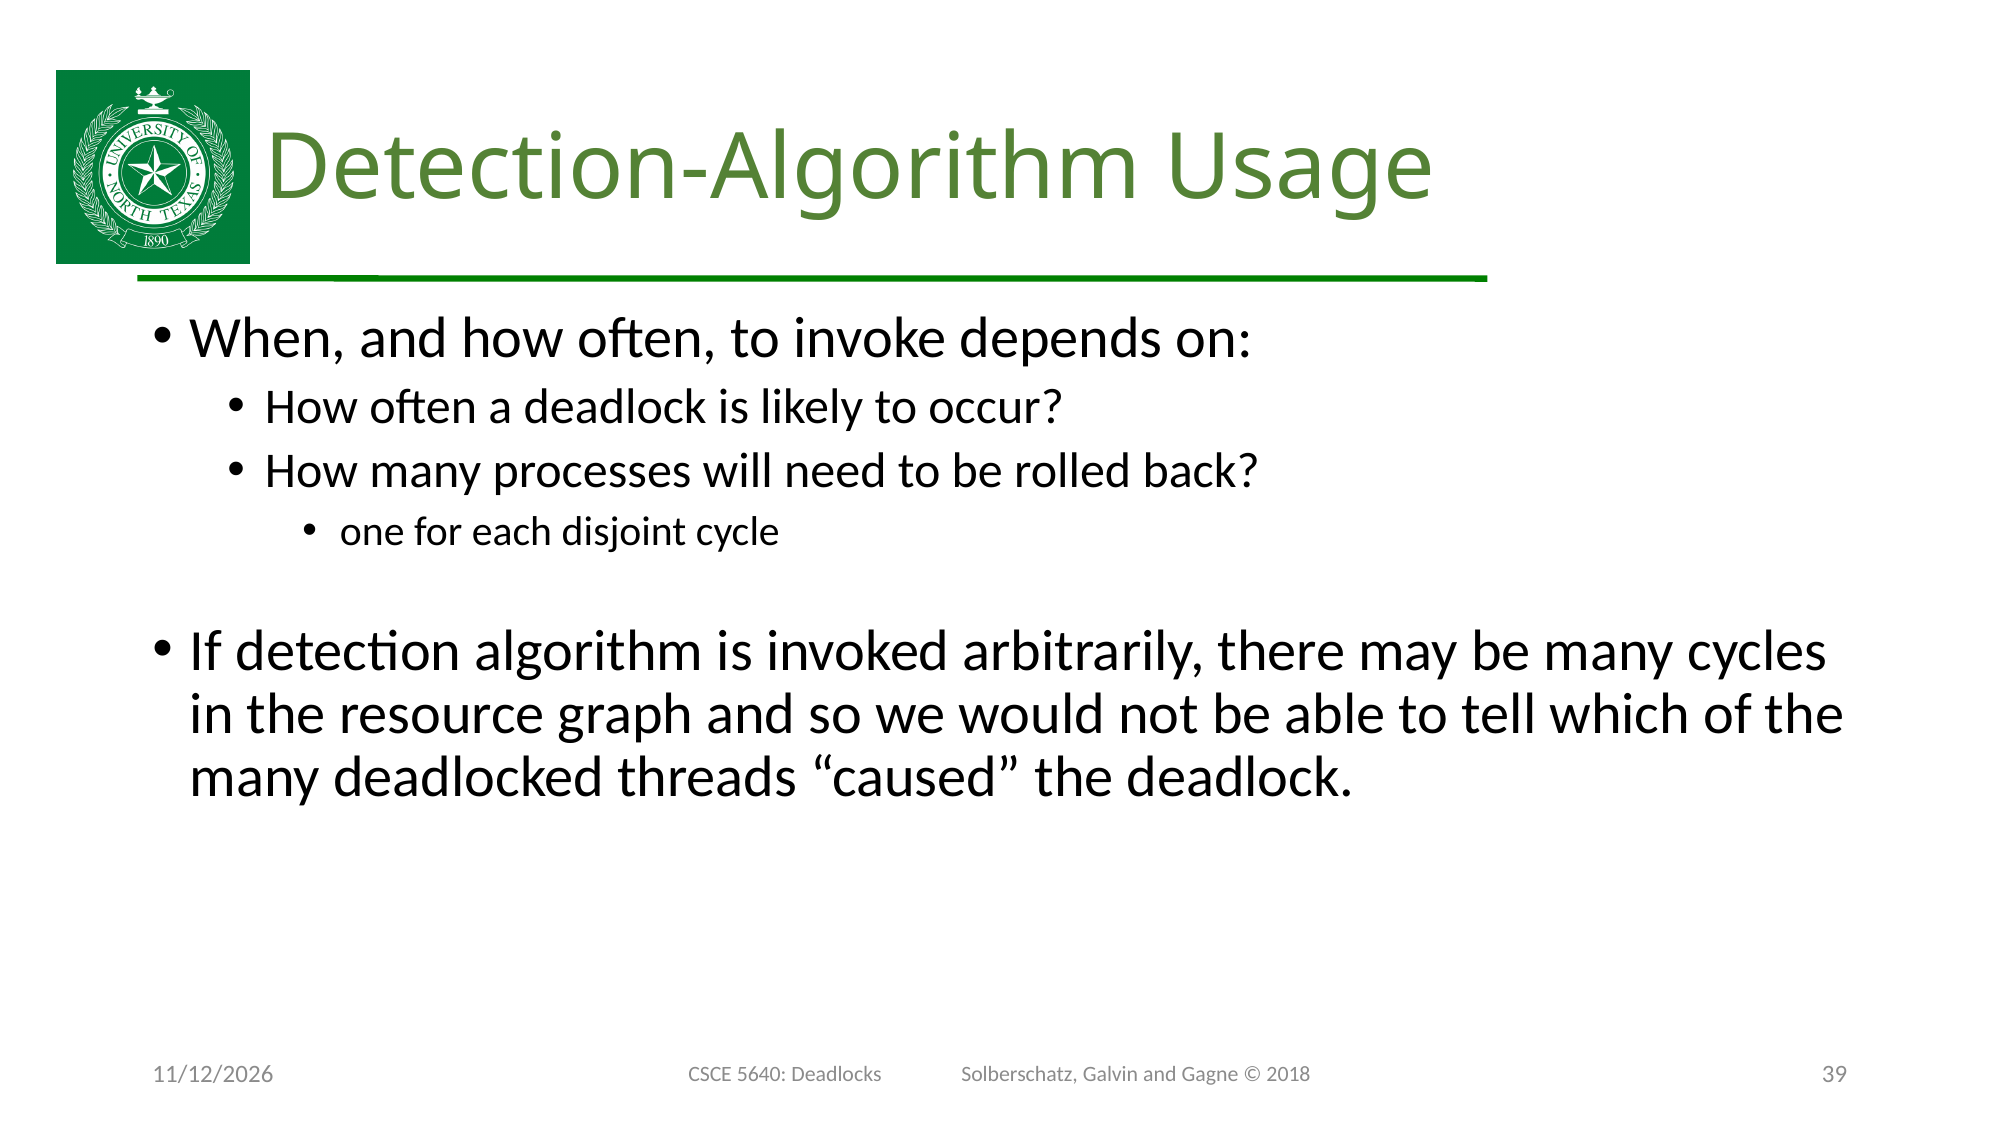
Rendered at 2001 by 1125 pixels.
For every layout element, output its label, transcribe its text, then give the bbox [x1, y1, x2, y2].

list When, and how often, to invoke depends on: How often a deadlock is likely to occur? How many processes will need to be rolled back? one for each disjoint cycle If detection algorithm is invoked arbitrarily, there may be many cycles in the resource graph and so we would not be able to tell which of the many deadlocked threads “caused” the deadlock. [137, 299, 1863, 1014]
footer CSCE 5640: Deadlocks Solberschatz, Galvin and Gagne © 2018 [662, 1042, 1338, 1103]
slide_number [137, 1042, 588, 1103]
title Detection-Algorithm Usage [249, 59, 1863, 278]
picture [56, 70, 249, 264]
slide_number 39 [1412, 1042, 1863, 1103]
